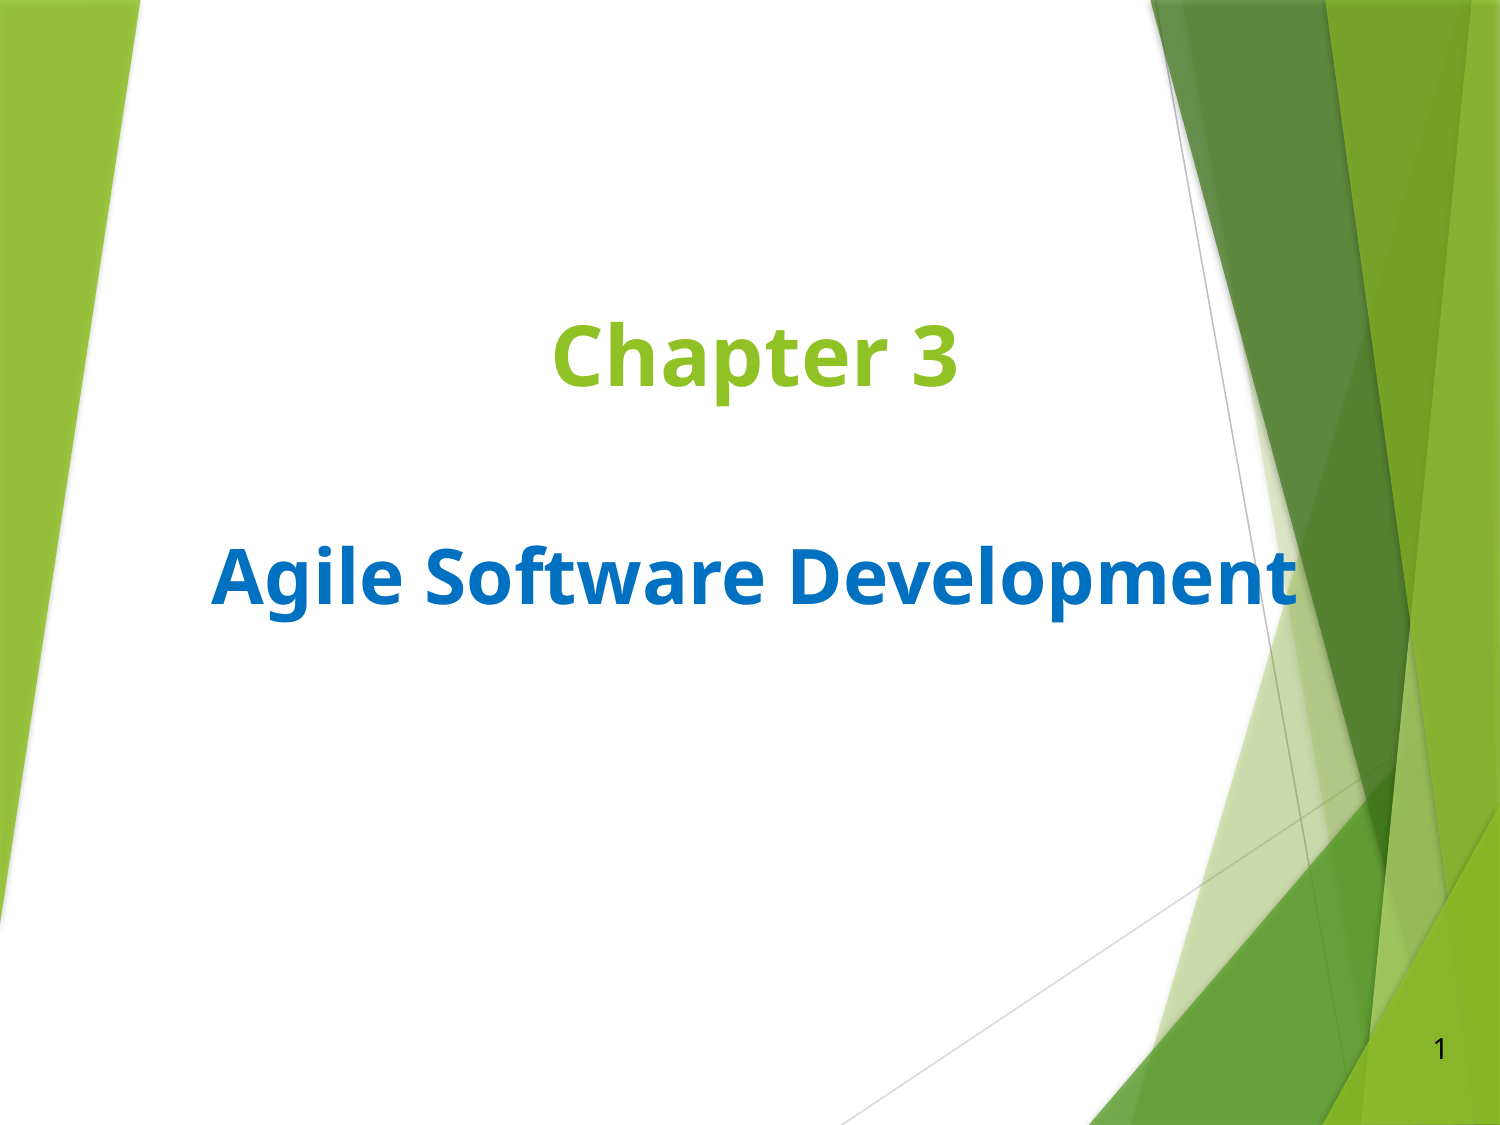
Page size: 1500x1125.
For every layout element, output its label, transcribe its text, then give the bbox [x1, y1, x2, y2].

slide_number 1 [1380, 1020, 1465, 1080]
title Chapter 3 Agile Software Development [185, 210, 1326, 628]
